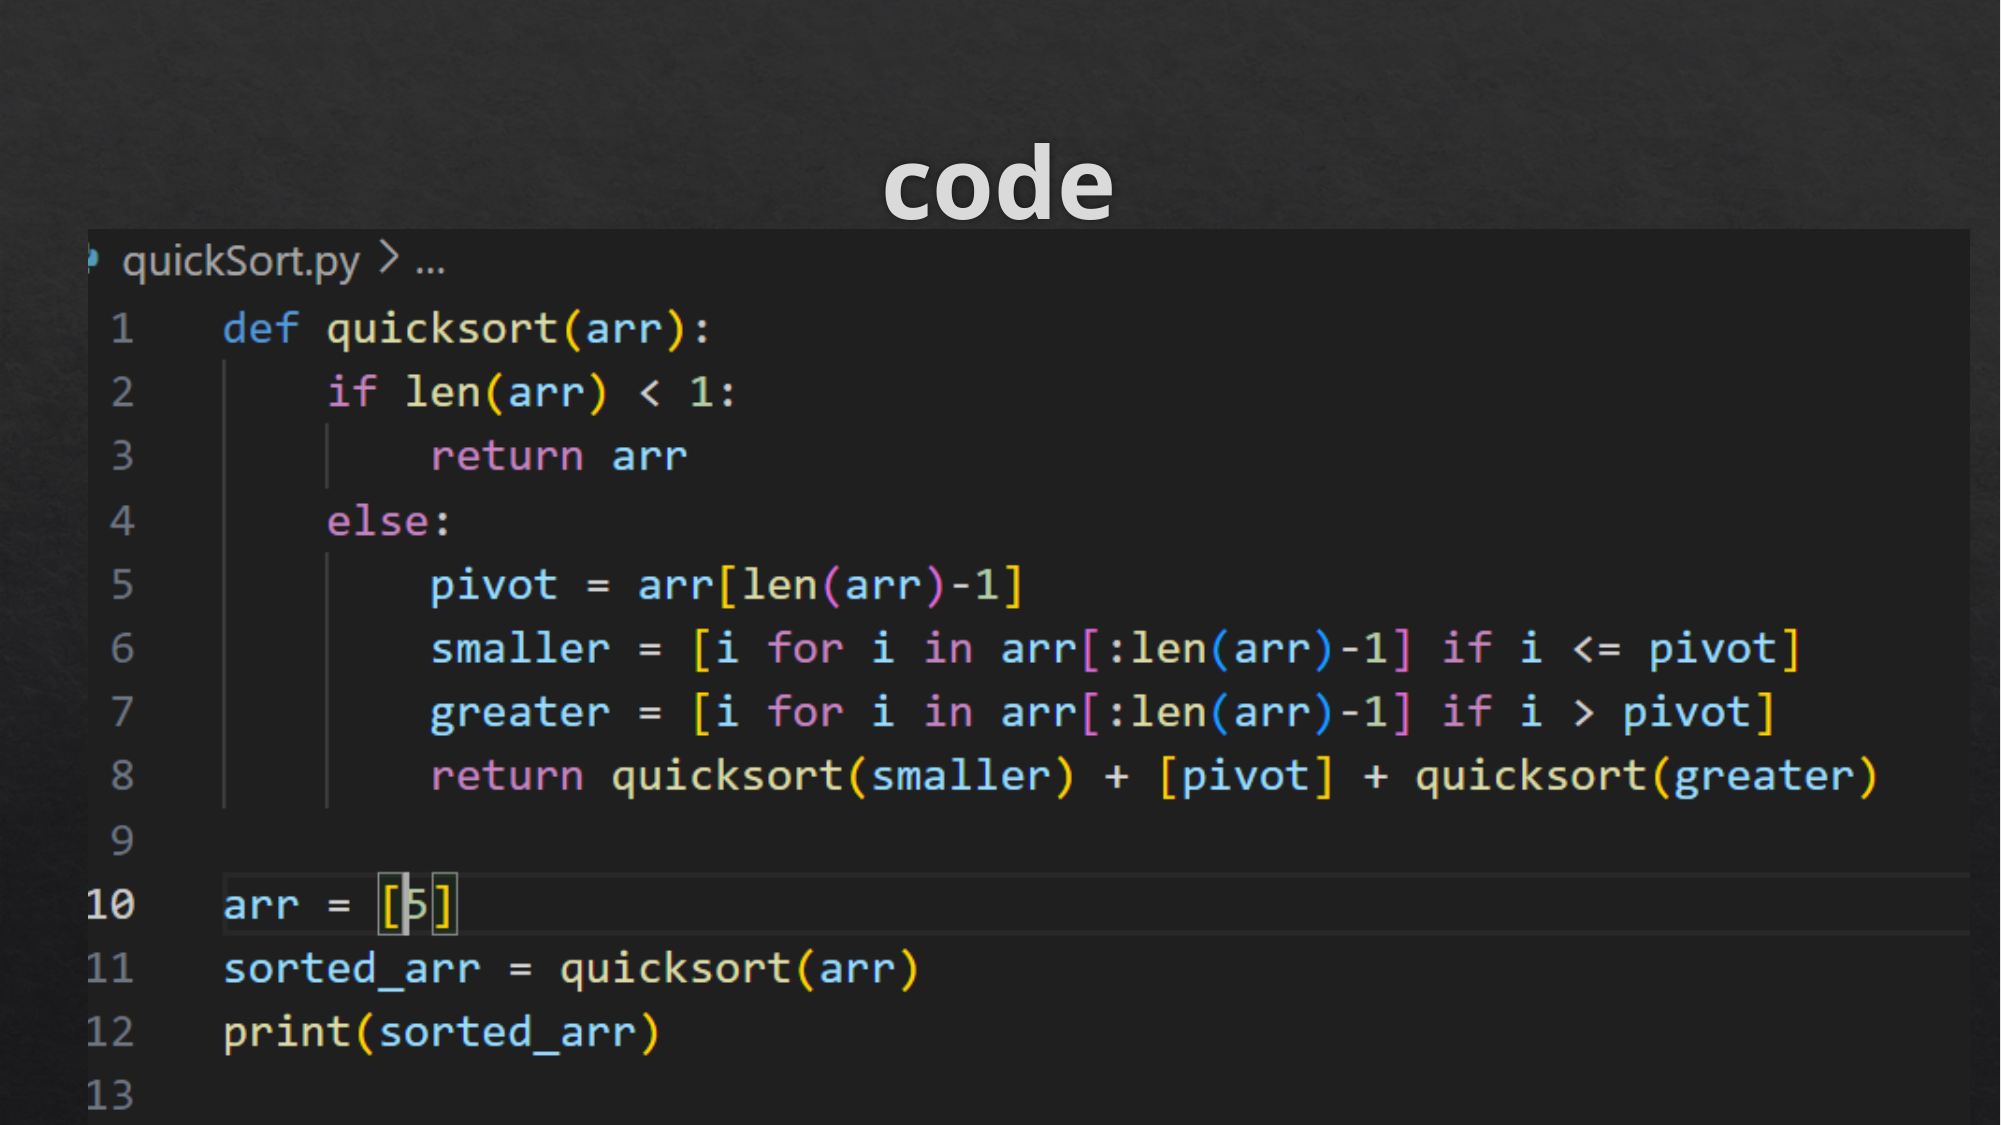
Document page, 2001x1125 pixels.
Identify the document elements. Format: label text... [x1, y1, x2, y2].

title code [149, 99, 1849, 224]
picture [87, 229, 1970, 1125]
